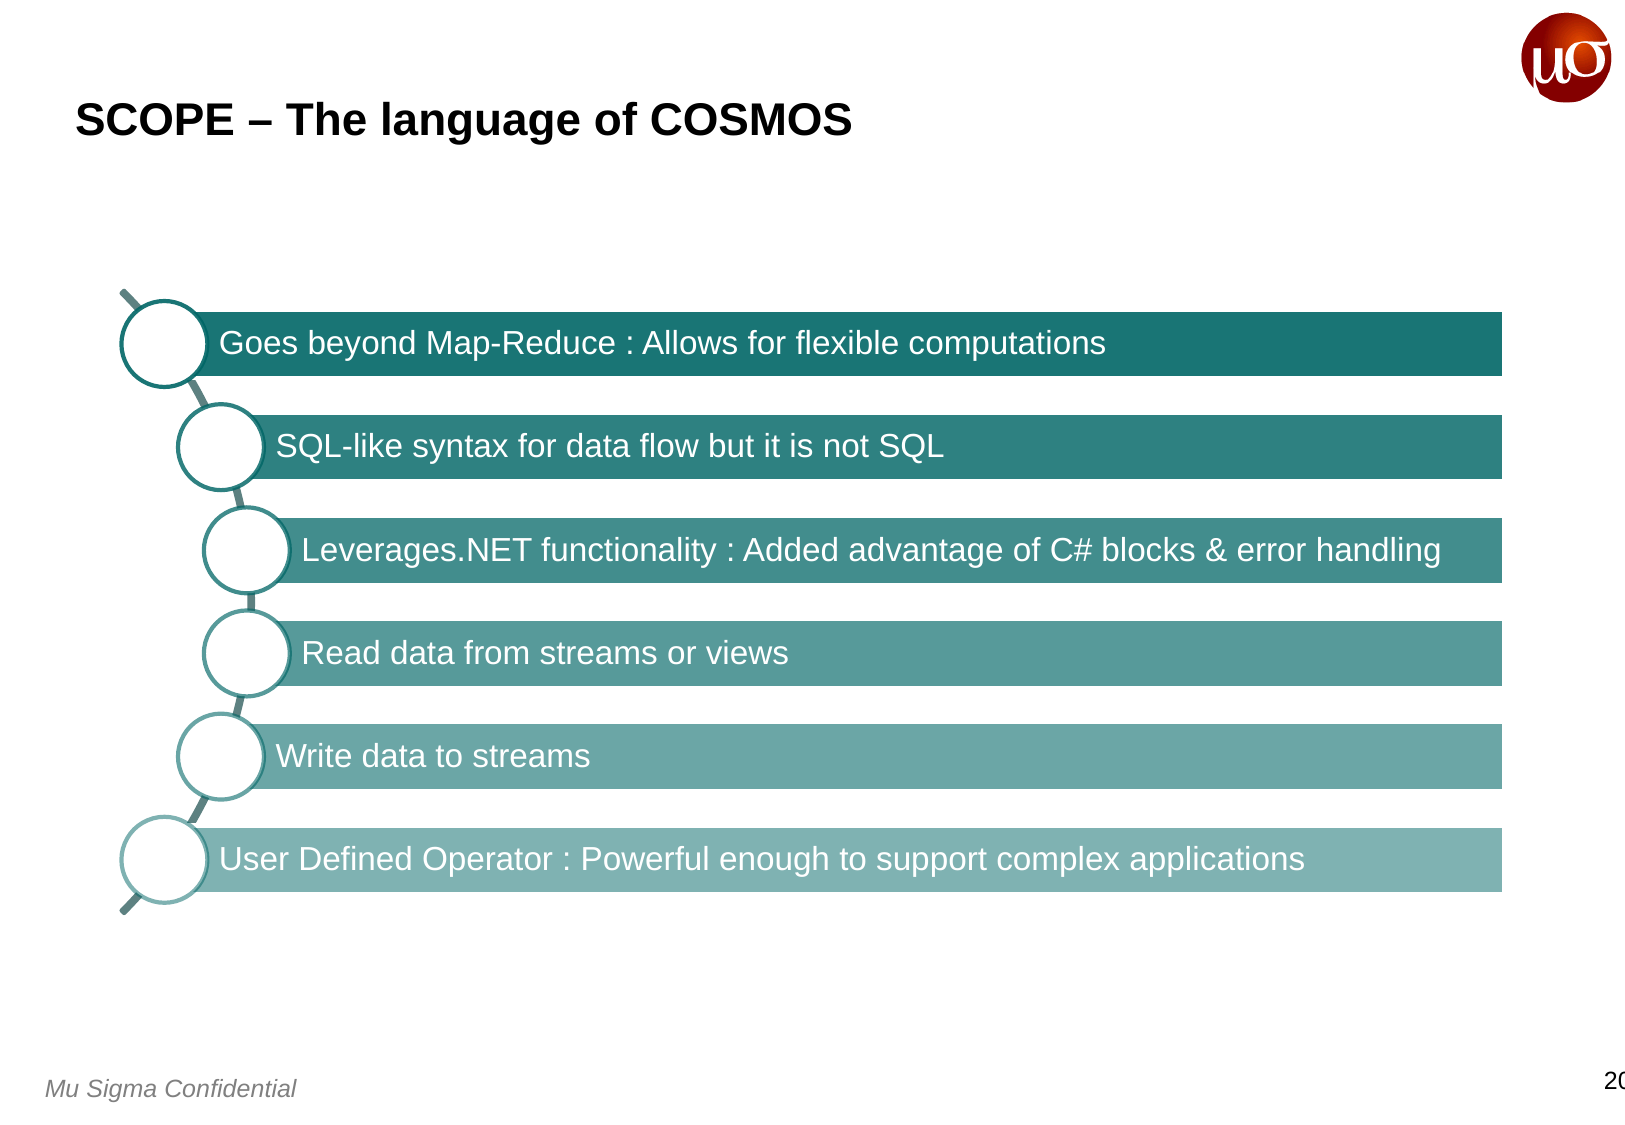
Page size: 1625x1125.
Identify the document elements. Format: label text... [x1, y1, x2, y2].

picture [1516, 12, 1615, 103]
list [111, 274, 1513, 929]
title SCOPE – The language of COSMOS [74, 62, 1550, 201]
